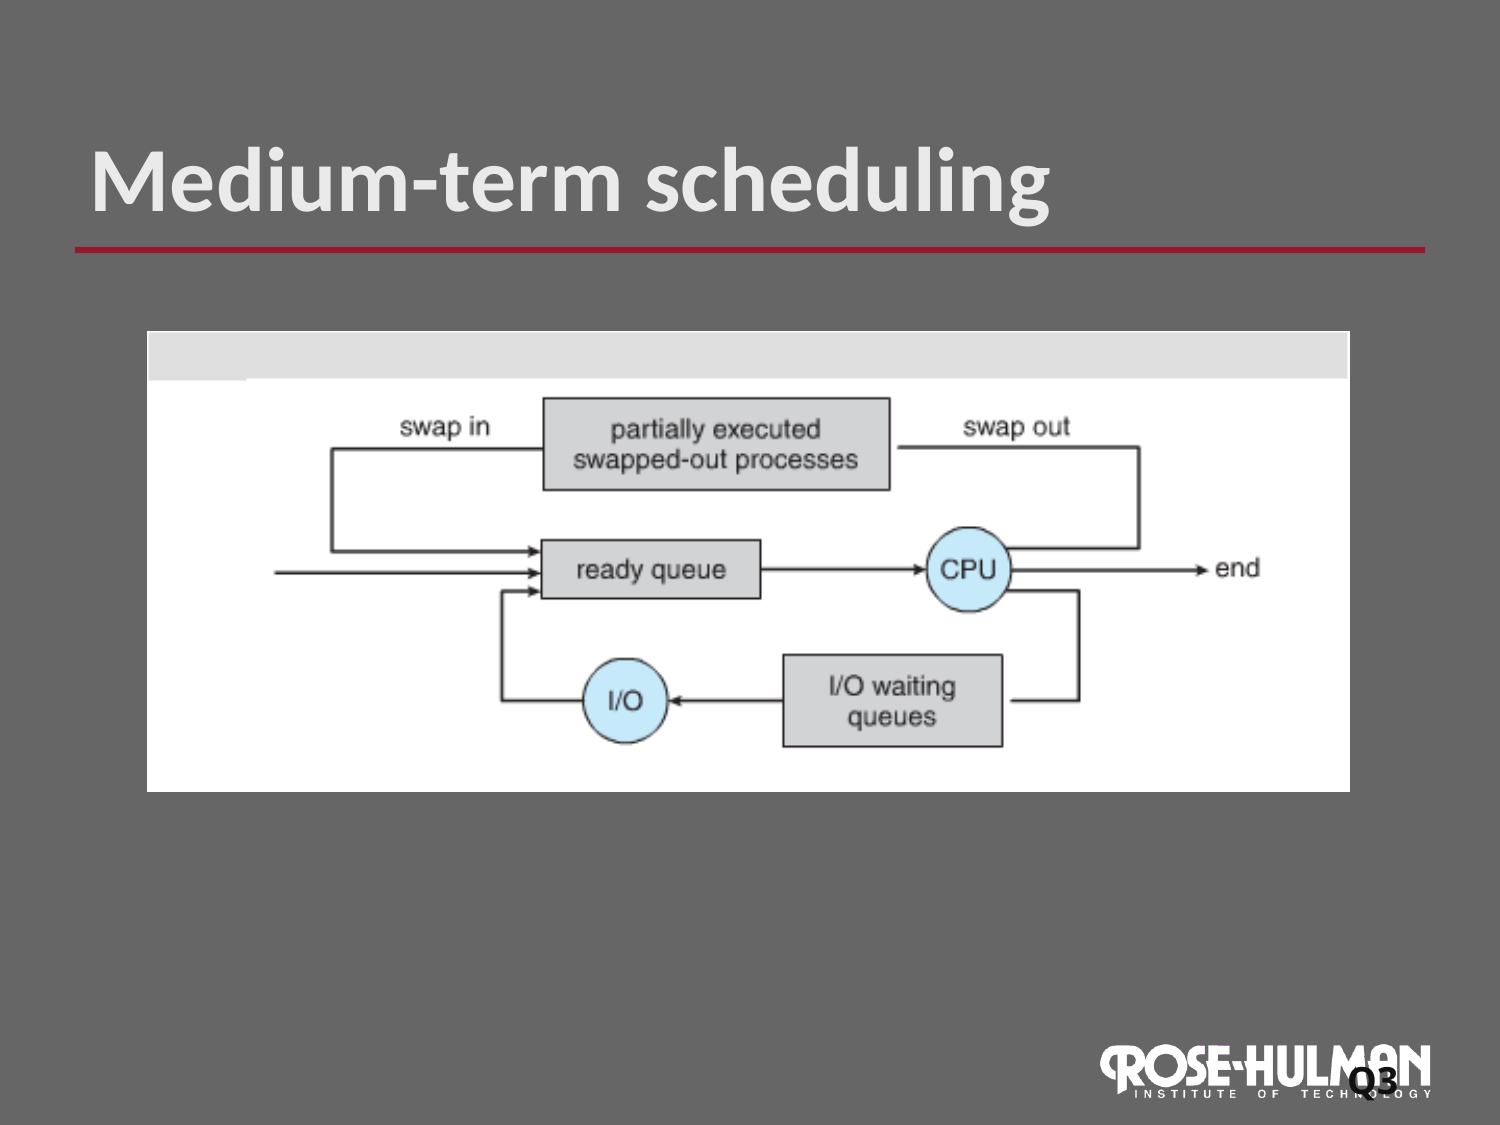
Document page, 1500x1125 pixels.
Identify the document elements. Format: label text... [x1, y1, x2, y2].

text_box Q3 [1332, 1049, 1412, 1110]
picture [1100, 1044, 1431, 1098]
text_box Medium-term scheduling [74, 50, 1425, 238]
picture [147, 330, 1350, 792]
